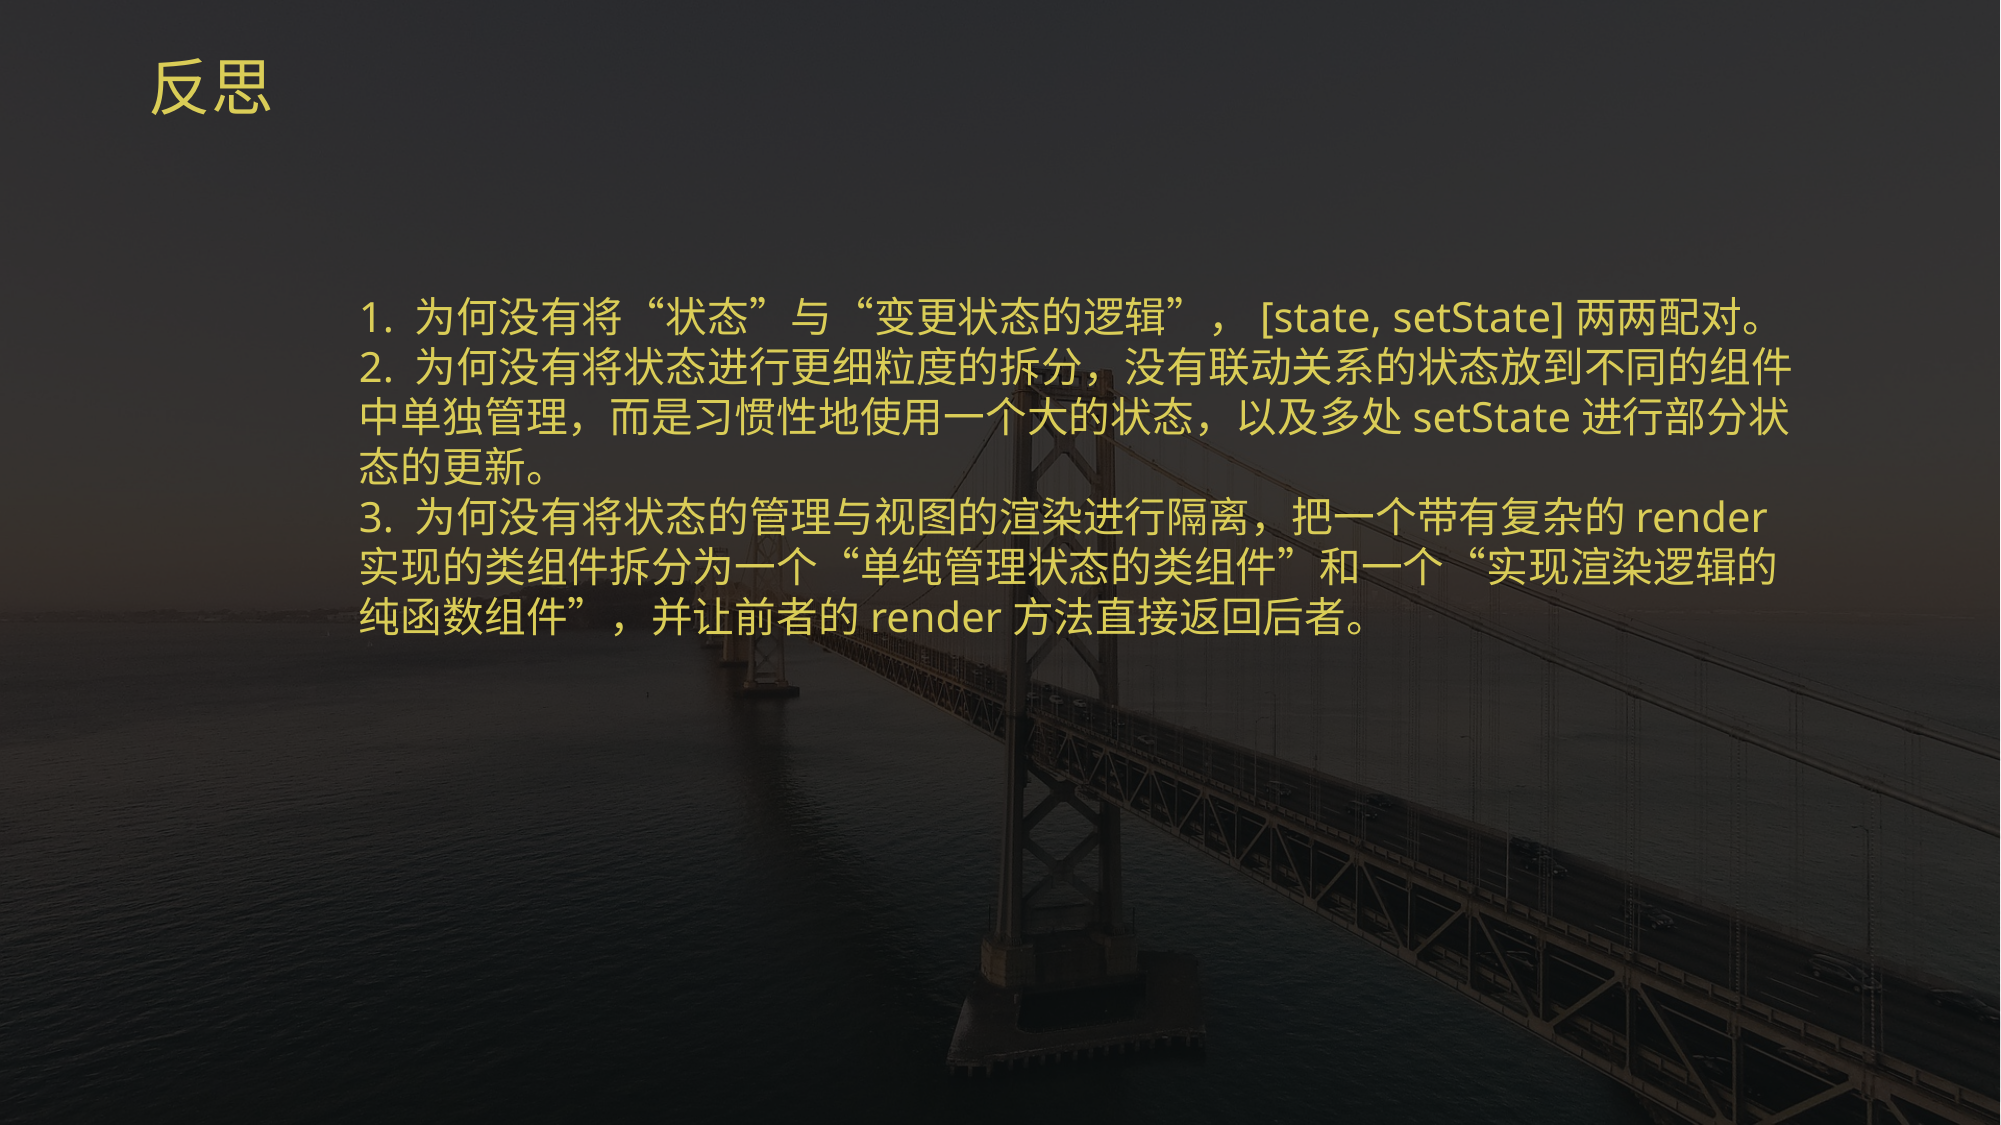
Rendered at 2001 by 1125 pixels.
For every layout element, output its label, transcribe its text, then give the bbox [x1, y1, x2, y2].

text_box 反思 [134, 40, 1035, 130]
text_box 1. 为何没有将“状态”与“变更状态的逻辑”，[state, setState]两两配对。 2. 为何没有将状态进行更细粒度的拆分，没有联动关系的状态放到不同的组件中单独管理，而是习惯性地使用一个大的状态，以及多处setState进行部分状态的更新。 3. 为何没有将状态的管理与视图的渲染进行隔离，把一个带有复杂的render实现的类组件拆分为一个“单纯管理状态的类组件”和一个“实现渲染逻辑的纯函数组件”，并让前者的render方法直接返回后者。 [344, 283, 1826, 649]
